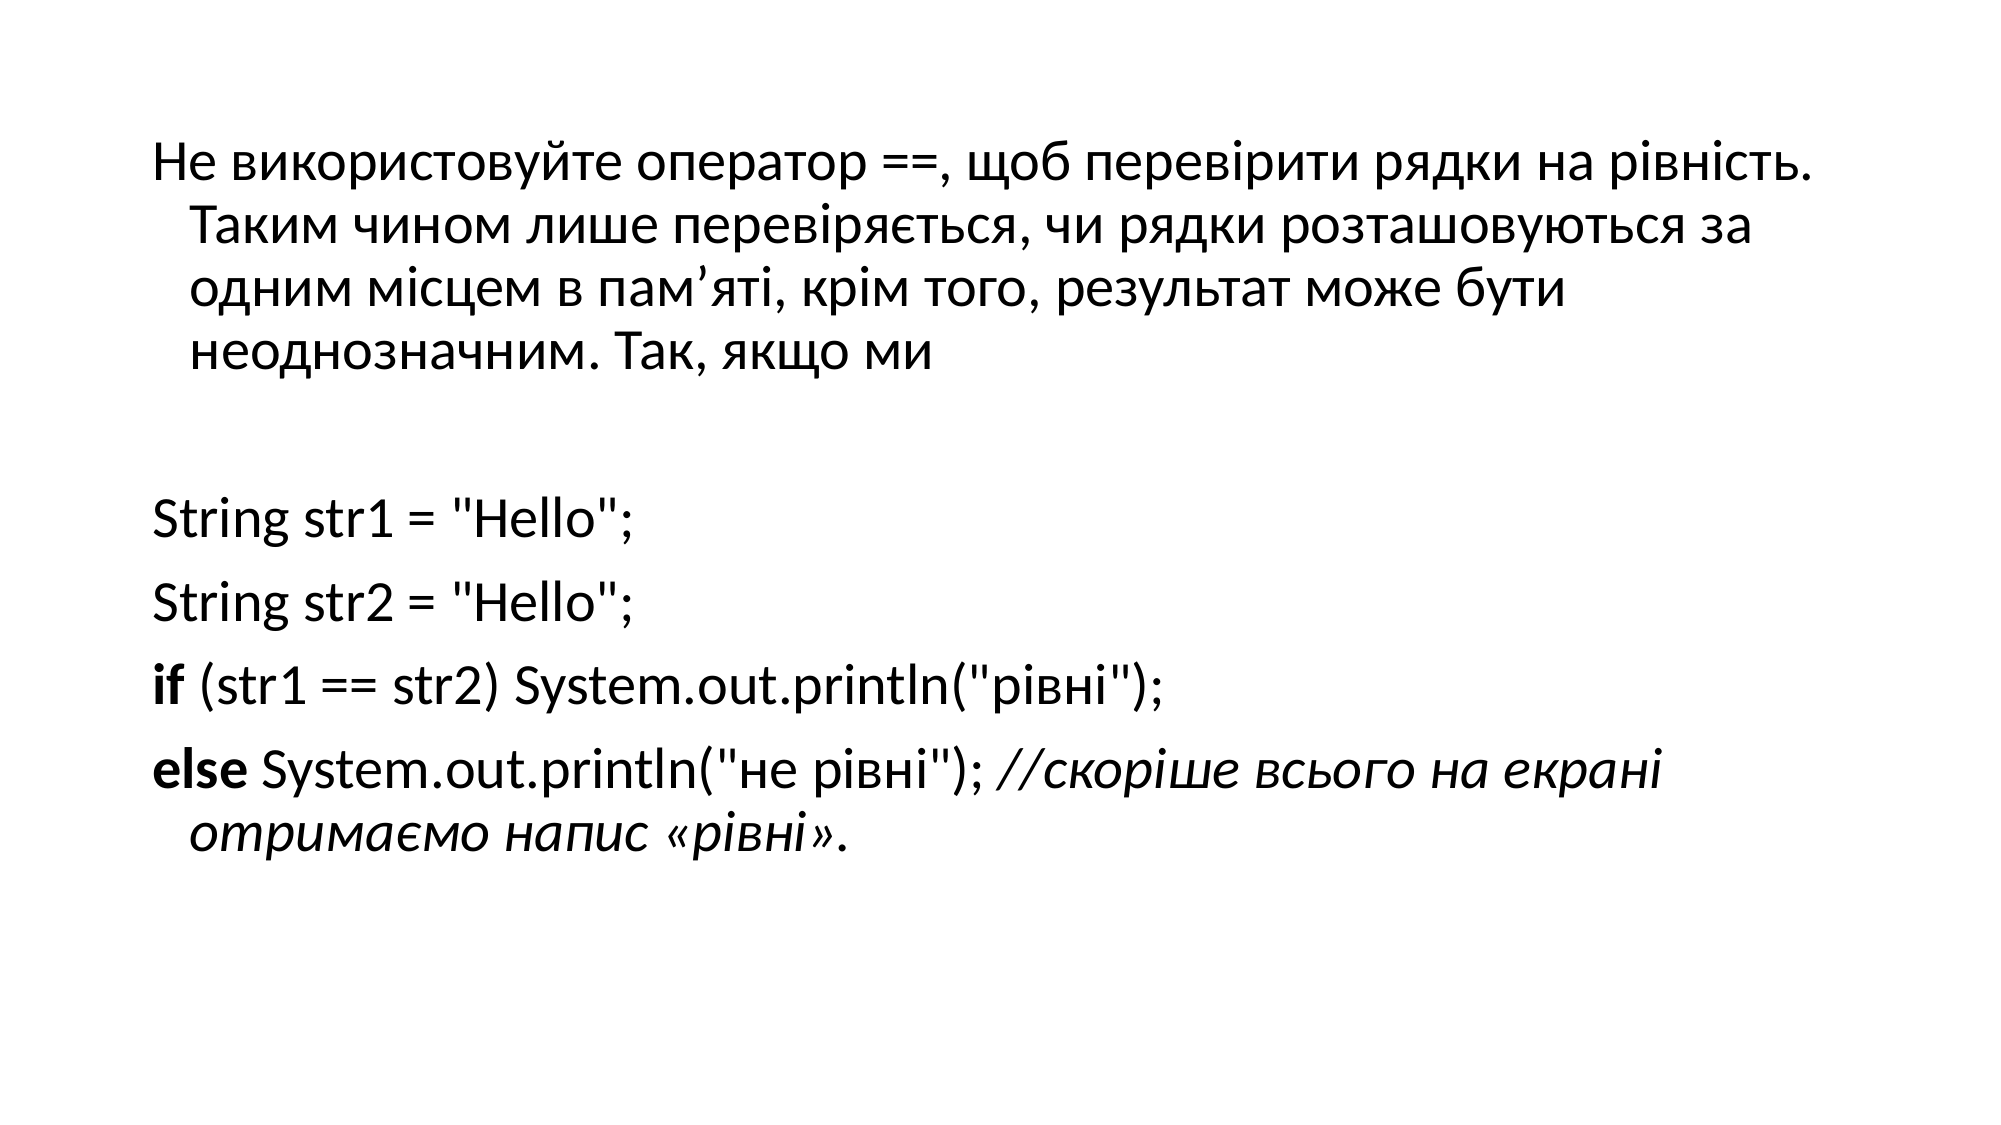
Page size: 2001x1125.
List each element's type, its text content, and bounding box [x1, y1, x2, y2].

list Не використовуйте оператор ==, щоб перевірити рядки на рівність. Таким чином лише перевіряється, чи рядки розташовуються за одним місцем в пам’яті, крім того, результат може бути неоднозначним. Так, якщо ми String str1 = "Hello"; String str2 = "Hello"; if (str1 == str2) System.out.println("рівні"); else System.out.println("не рівні"); //скоріше всього на екрані отримаємо напис «рівні». [137, 122, 1863, 1014]
